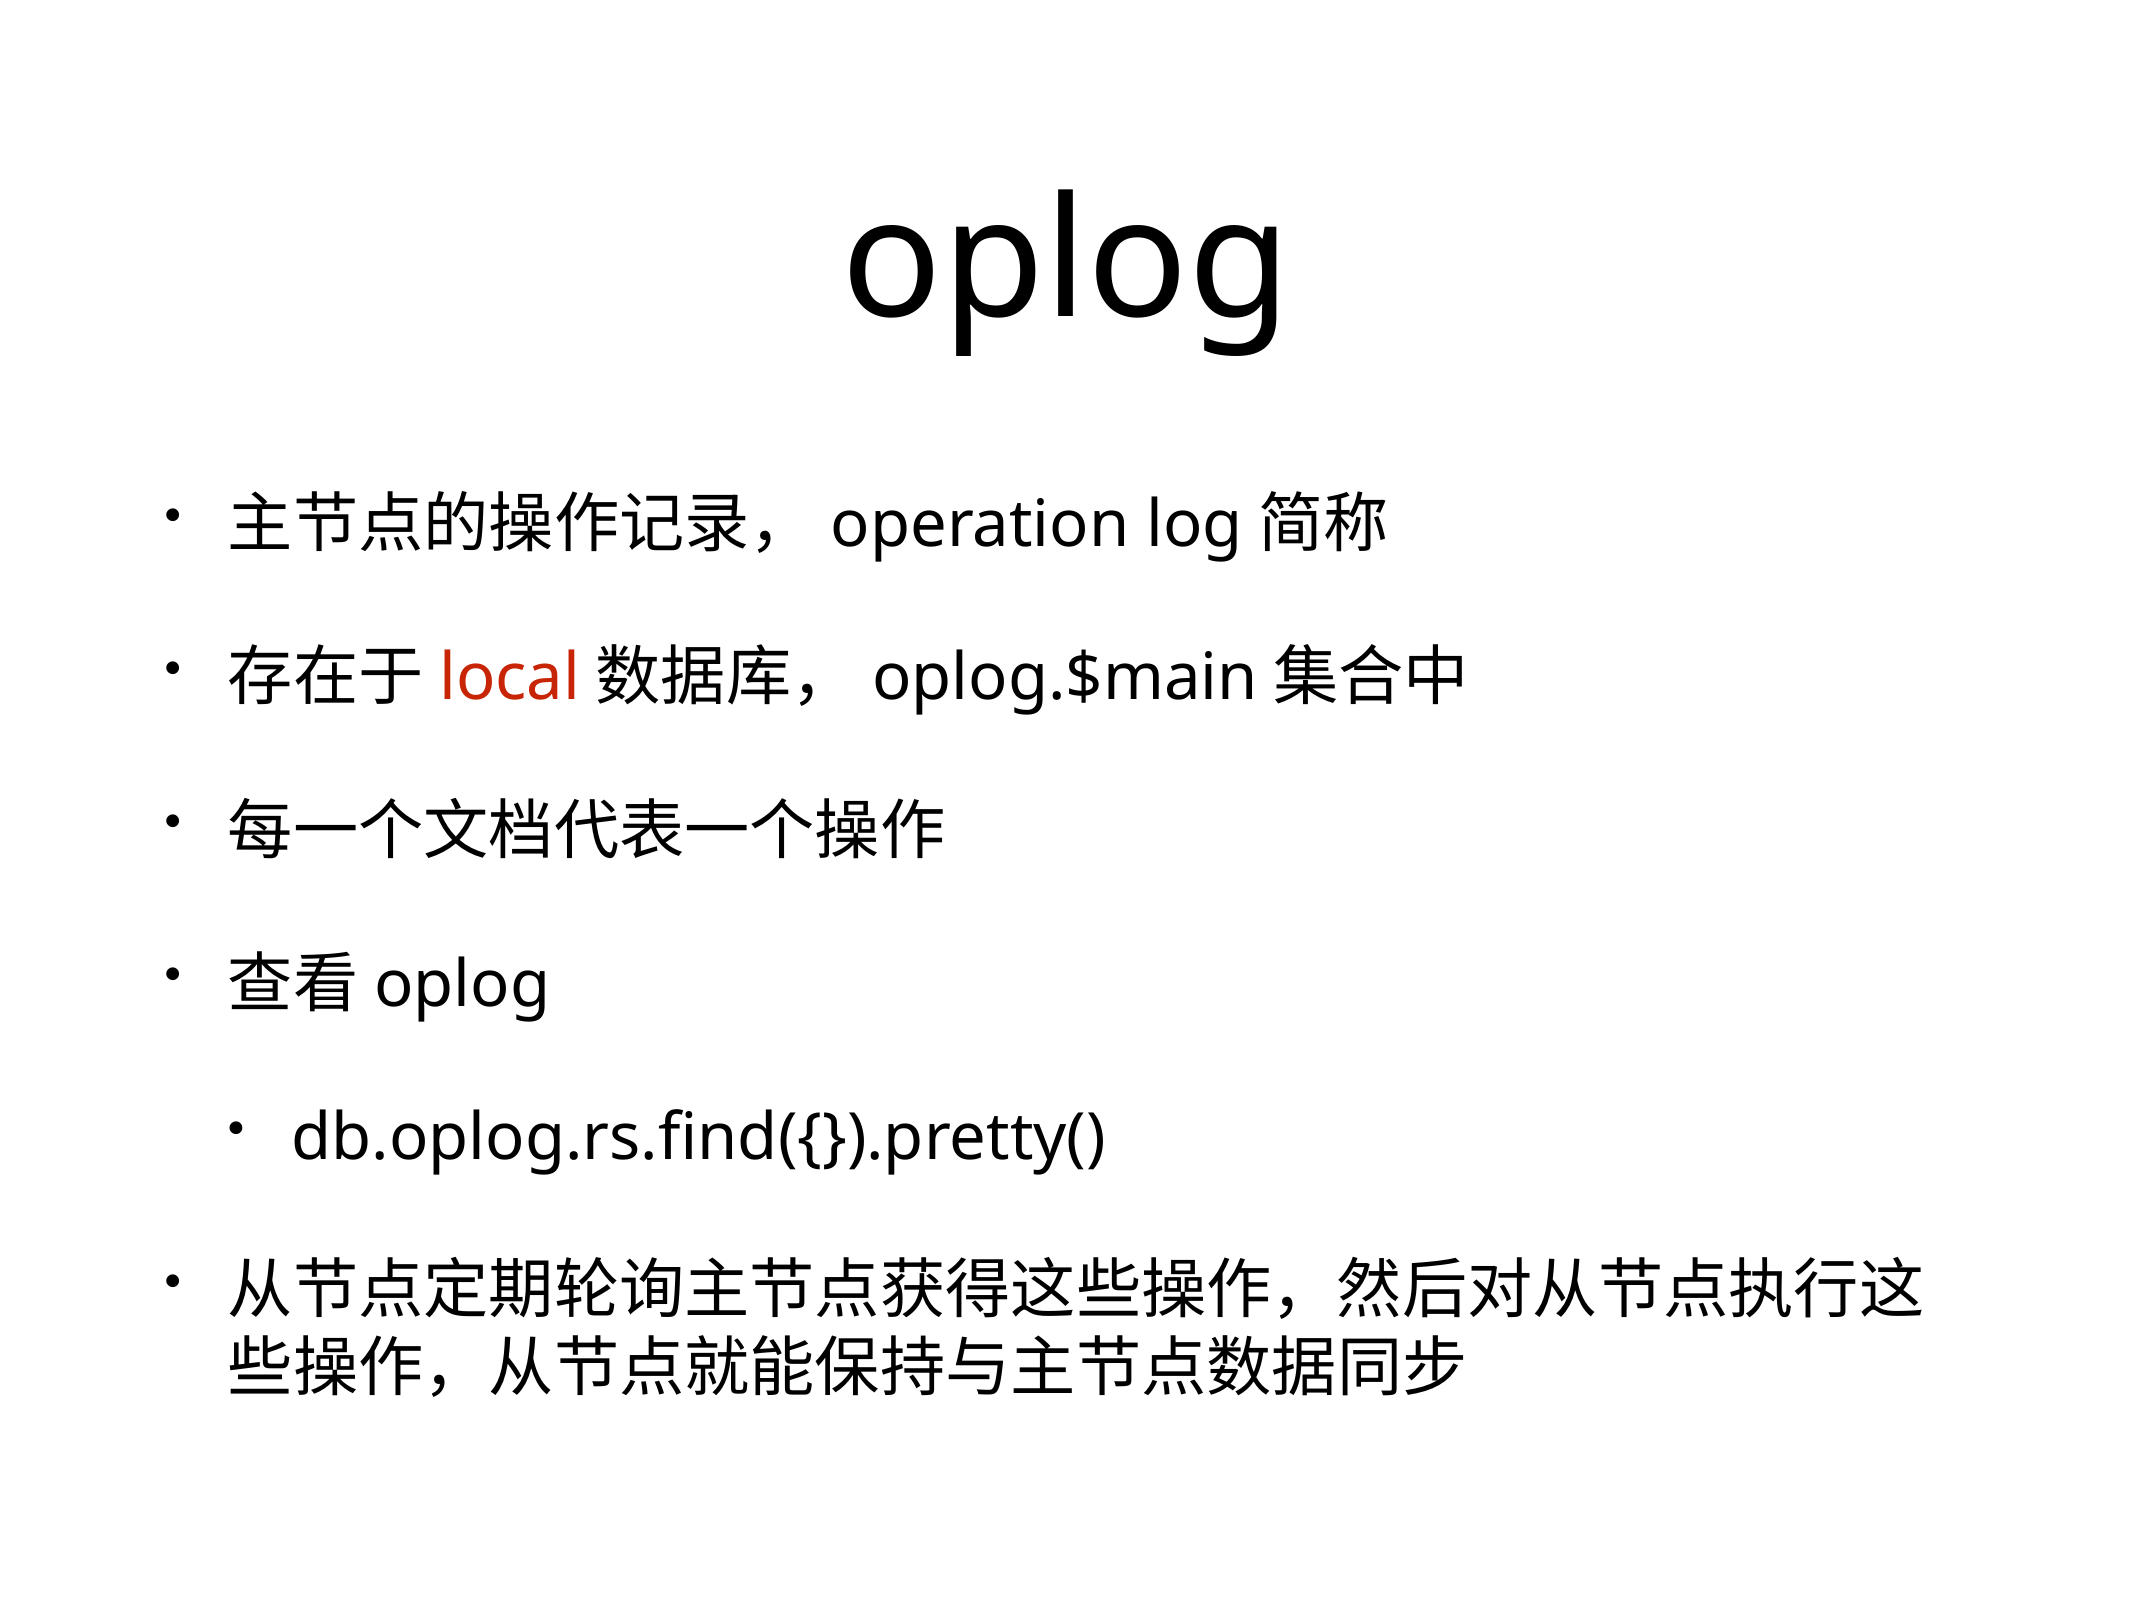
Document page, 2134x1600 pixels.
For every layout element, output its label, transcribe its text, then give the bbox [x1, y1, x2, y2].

title oplog [155, 72, 1978, 426]
list 主节点的操作记录，operation log简称 存在于local数据库，oplog.$main集合中 每一个文档代表一个操作 查看oplog db.oplog.rs.find({}).pretty() 从节点定期轮询主节点获得这些操作，然后对从节点执行这些操作，从节点就能保持与主节点数据同步 [155, 426, 1978, 1459]
